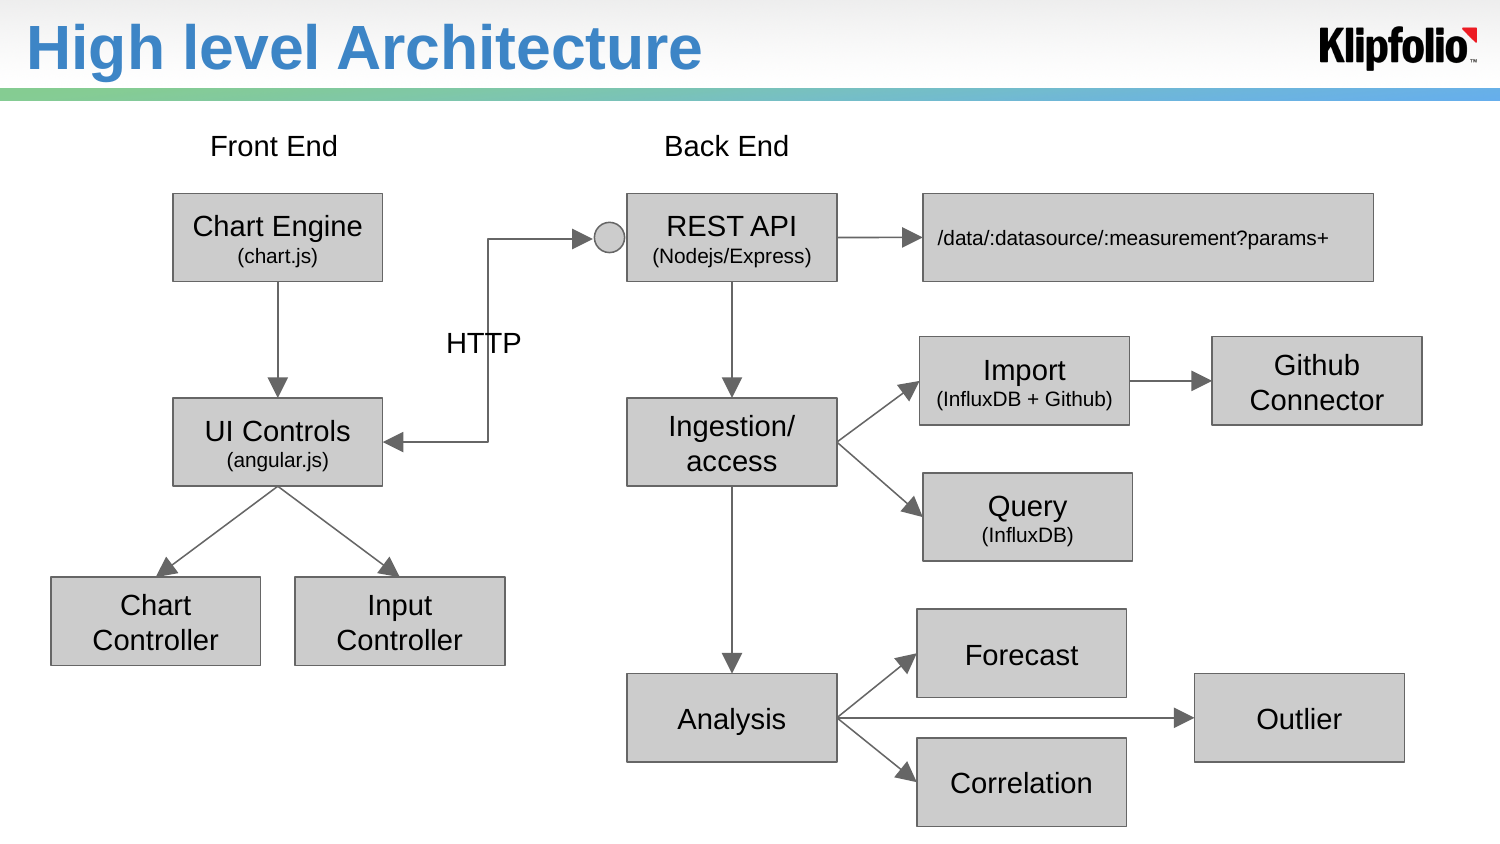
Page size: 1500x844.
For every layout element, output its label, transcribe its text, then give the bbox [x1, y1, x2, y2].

text_box UI Controls (angular.js) [172, 397, 383, 484]
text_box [836, 723, 917, 783]
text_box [836, 653, 917, 716]
text_box Chart Engine (chart.js) [172, 193, 383, 282]
text_box Back End [649, 112, 815, 164]
picture [0, 0, 1500, 101]
text_box Chart Controller [50, 577, 261, 666]
text_box Ingestion/ access [627, 397, 831, 487]
text_box Import (InfluxDB + Github) [919, 336, 1130, 426]
text_box Outlier [1194, 673, 1405, 762]
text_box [836, 380, 920, 443]
text_box Query (InfluxDB) [922, 472, 1133, 562]
text_box Input Controller [294, 577, 505, 666]
text_box Forecast [916, 609, 1127, 698]
text_box Github Connector [1212, 336, 1422, 426]
text_box [594, 222, 625, 253]
text_box Front End [195, 112, 361, 164]
text_box /data/:datasource/:measurement?params+ [922, 193, 1374, 282]
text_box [382, 238, 594, 443]
text_box REST API (Nodejs/Express) [627, 193, 837, 282]
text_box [836, 446, 924, 518]
text_box Analysis [627, 673, 831, 762]
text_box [155, 485, 276, 578]
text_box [277, 485, 401, 578]
text_box Correlation [916, 738, 1127, 827]
